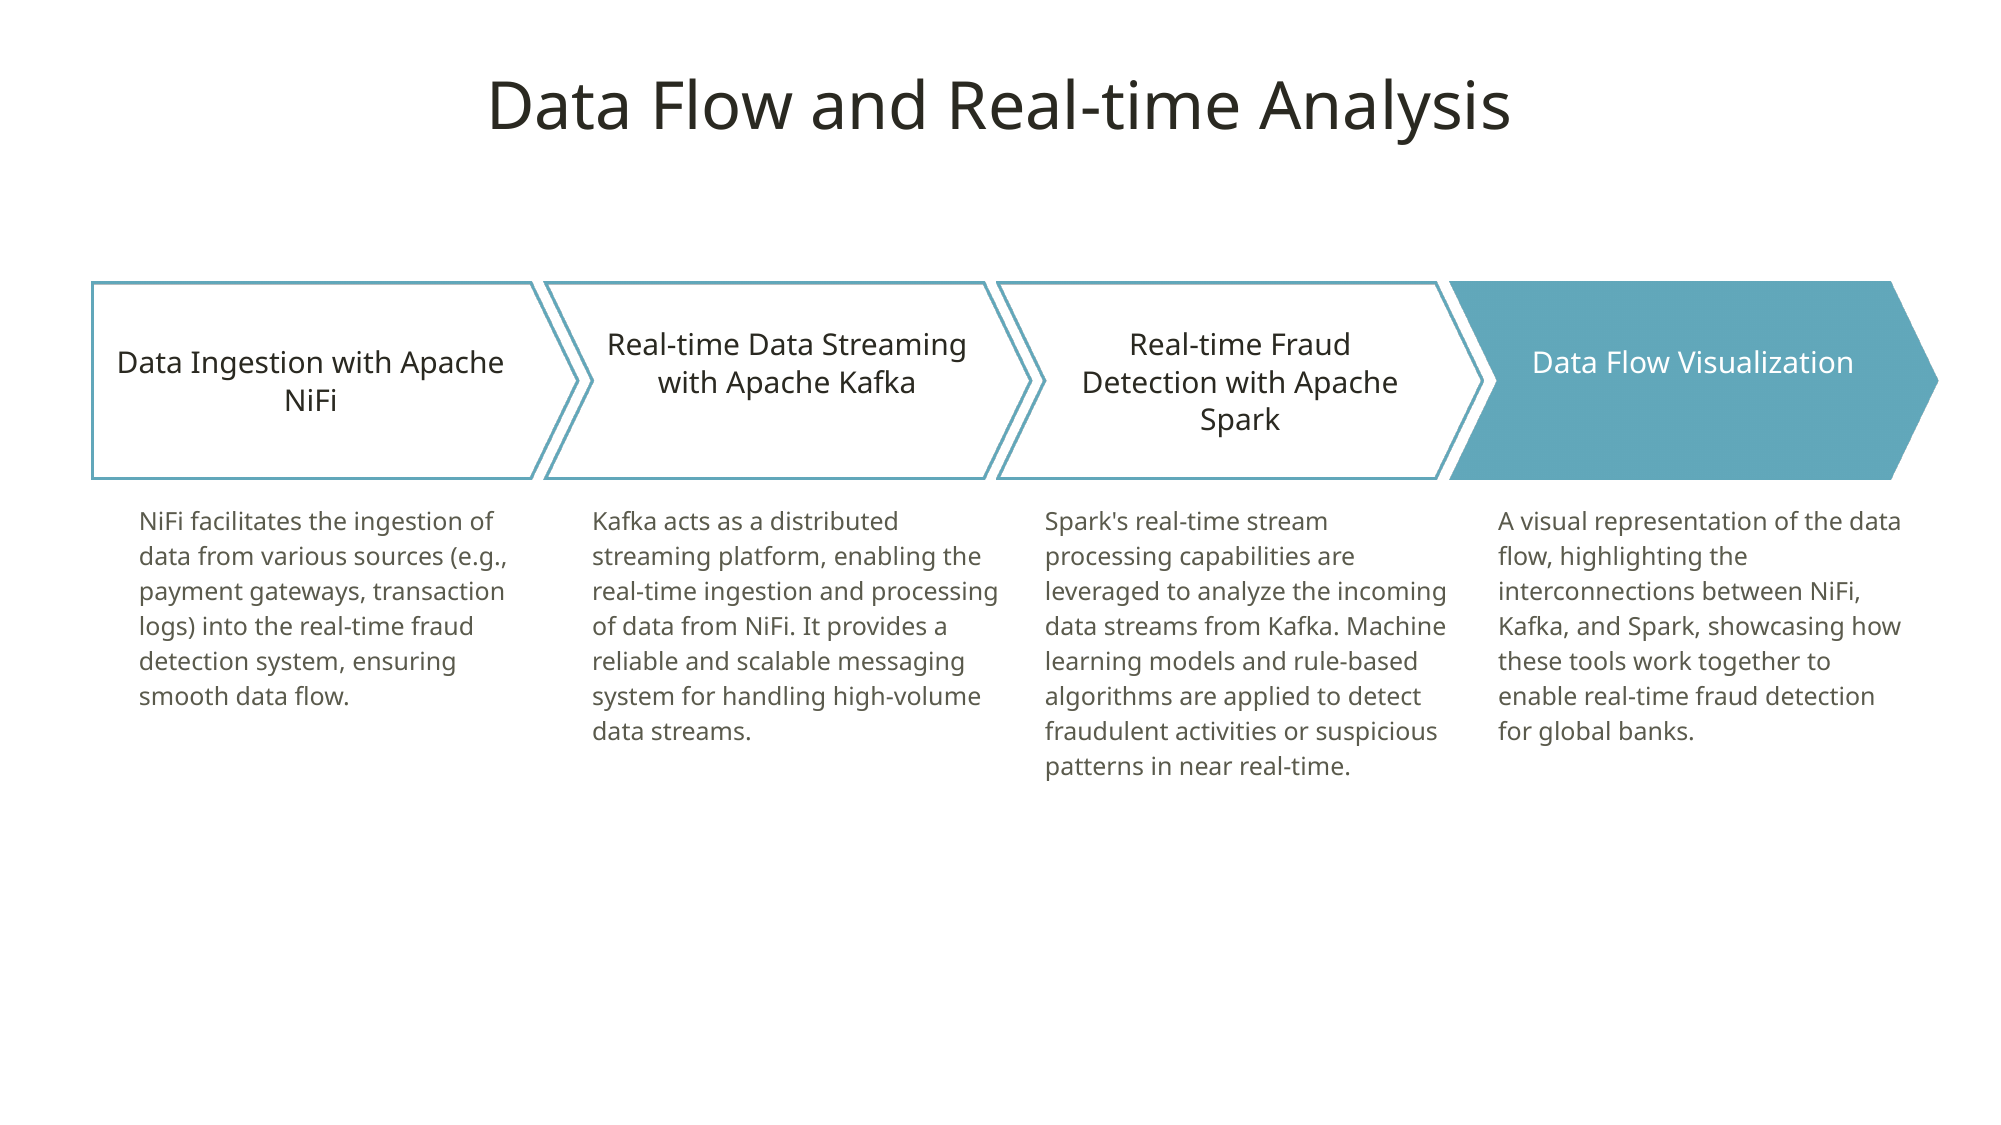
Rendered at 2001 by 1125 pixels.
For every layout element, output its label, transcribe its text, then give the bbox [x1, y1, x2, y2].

text_box NiFi facilitates the ingestion of data from various sources (e.g., payment gateways, transaction logs) into the real-time fraud detection system, ensuring smooth data flow. [139, 500, 552, 746]
text_box Spark's real-time stream processing capabilities are leveraged to analyze the incoming data streams from Kafka. Machine learning models and rule-based algorithms are applied to detect fraudulent activities or suspicious patterns in near real-time. [1045, 500, 1458, 851]
text_box Kafka acts as a distributed streaming platform, enabling the real-time ingestion and processing of data from NiFi. It provides a reliable and scalable messaging system for handling high-volume data streams. [592, 500, 1005, 781]
picture [90, 280, 1939, 480]
text_box Data Flow and Real-time Analysis [0, 59, 2000, 144]
text_box A visual representation of the data flow, highlighting the interconnections between NiFi, Kafka, and Spark, showcasing how these tools work together to enable real-time fraud detection for global banks. [1498, 500, 1911, 781]
